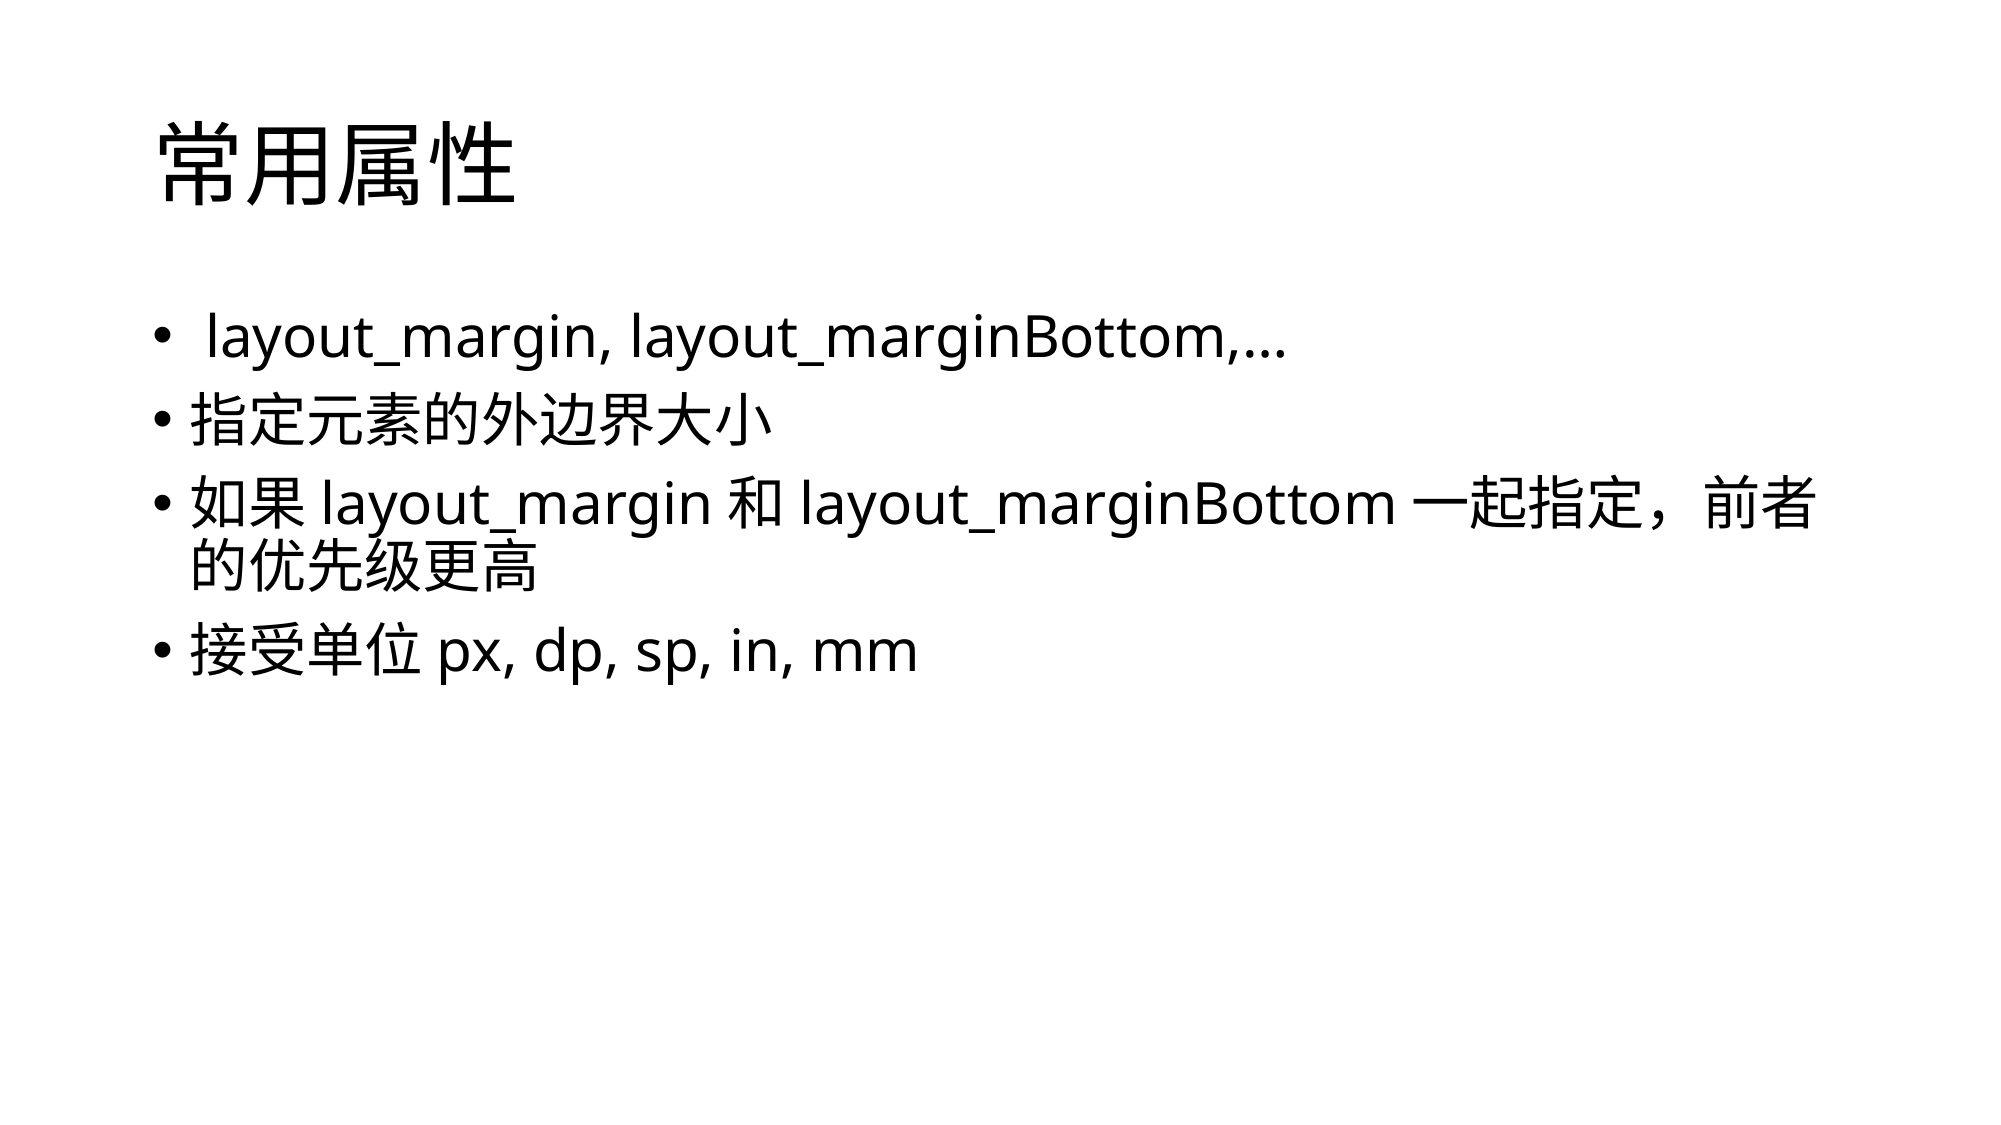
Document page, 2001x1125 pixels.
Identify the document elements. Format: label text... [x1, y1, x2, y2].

title 常用属性 [137, 59, 1863, 278]
list layout_margin, layout_marginBottom,… 指定元素的外边界大小 如果layout_margin和layout_marginBottom一起指定，前者的优先级更高 接受单位px, dp, sp, in, mm [137, 299, 1863, 1014]
